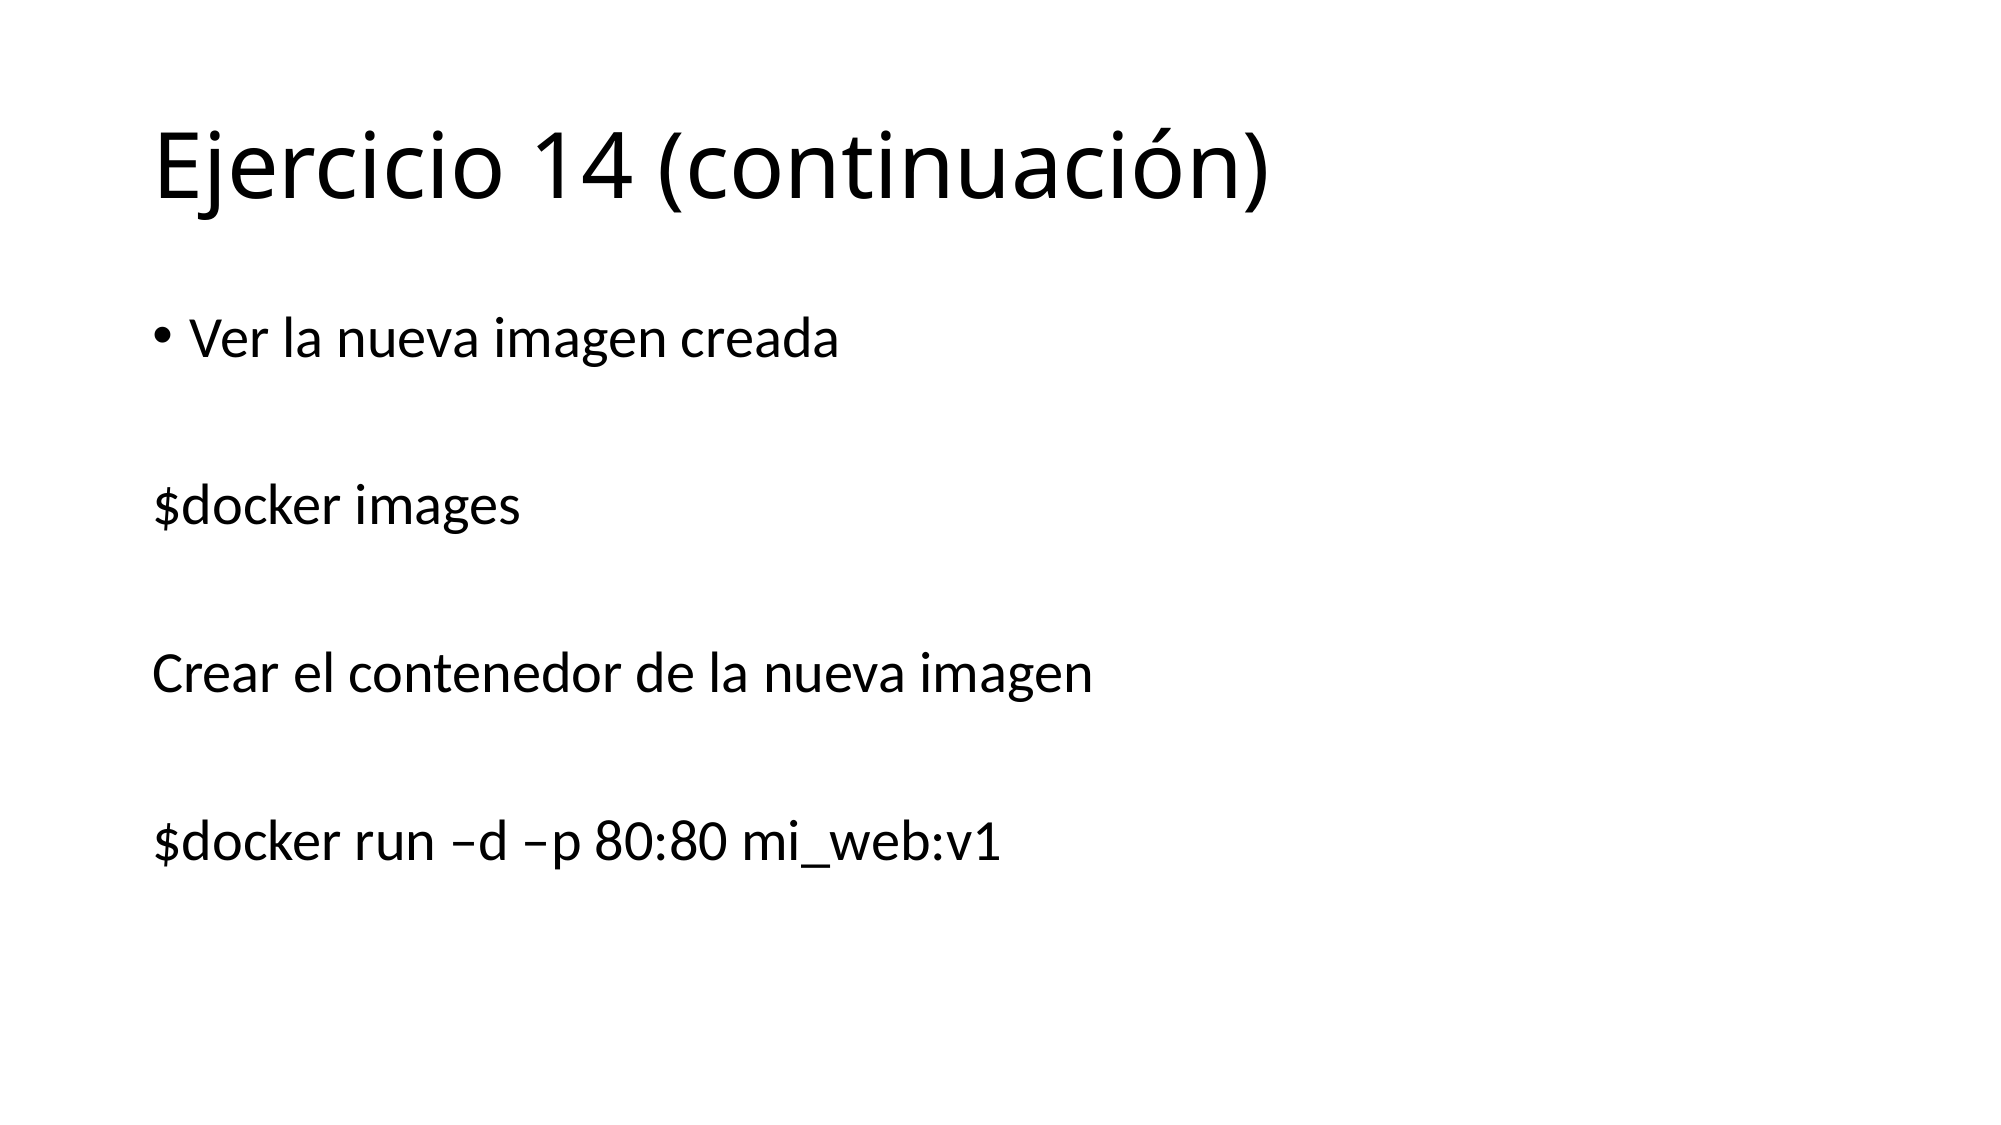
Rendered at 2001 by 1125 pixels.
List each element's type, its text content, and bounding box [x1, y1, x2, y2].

list Ver la nueva imagen creada $docker images Crear el contenedor de la nueva imagen $docker run –d –p 80:80 mi_web:v1 [137, 299, 1863, 1014]
title Ejercicio 14 (continuación) [137, 59, 1863, 278]
